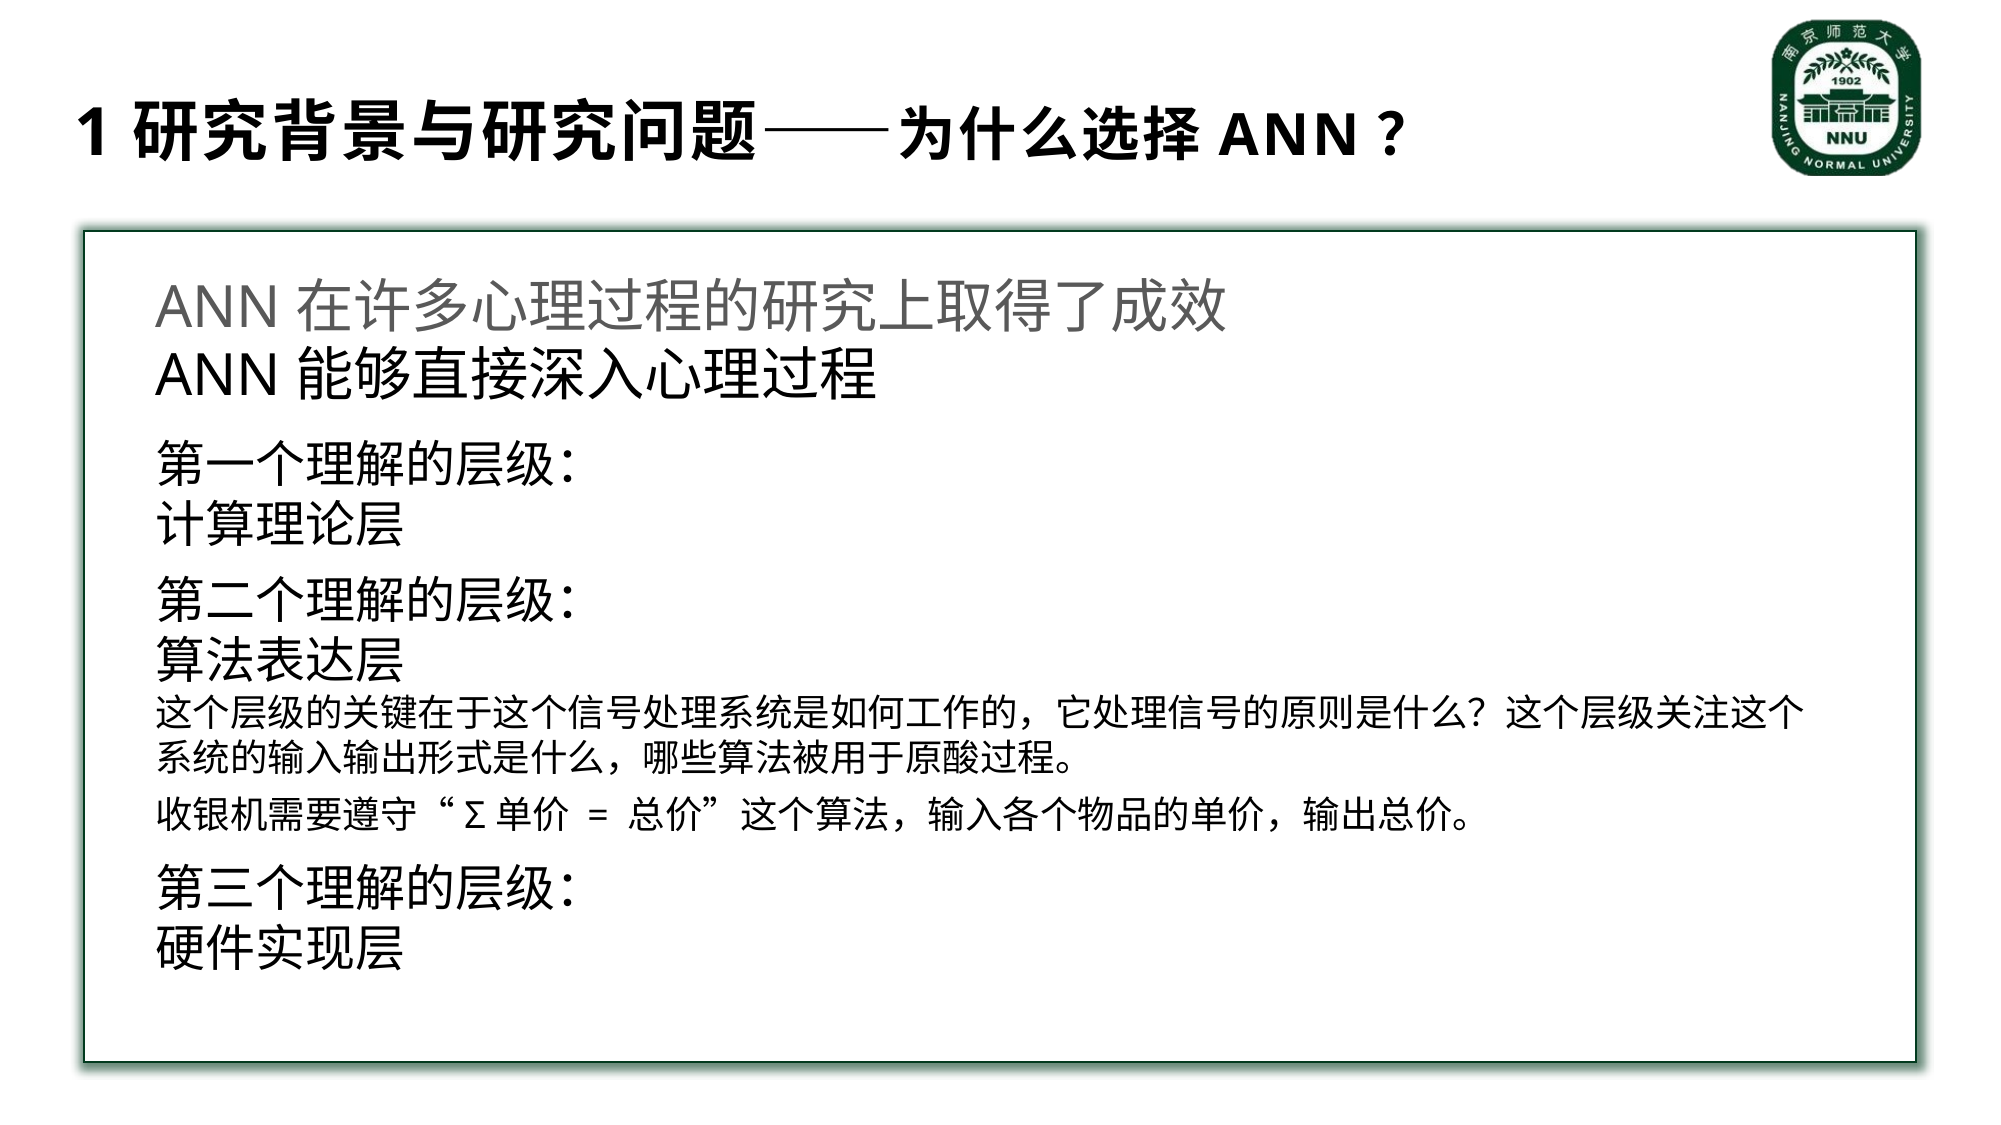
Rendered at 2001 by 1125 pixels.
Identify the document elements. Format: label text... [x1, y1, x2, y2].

text_box 1研究背景与研究问题——为什么选择ANN？ [60, 81, 1658, 256]
text_box [83, 230, 1917, 1063]
text_box 第三个理解的层级： 硬件实现层 [140, 848, 1835, 985]
text_box 第二个理解的层级： 算法表达层 这个层级的关键在于这个信号处理系统是如何工作的，它处理信号的原则是什么？这个层级关注这个系统的输入输出形式是什么，哪些算法被用于原酸过程。 收银机需要遵守“Σ单价 = 总价”这个算法，输入各个物品的单价，输出总价。 [140, 560, 1835, 847]
picture [1724, 14, 1970, 182]
text_box ANN在许多心理过程的研究上取得了成效 [140, 226, 1875, 295]
text_box ANN能够直接深入心理过程 [140, 294, 1875, 416]
text_box 第一个理解的层级： 计算理论层 [140, 425, 1875, 621]
